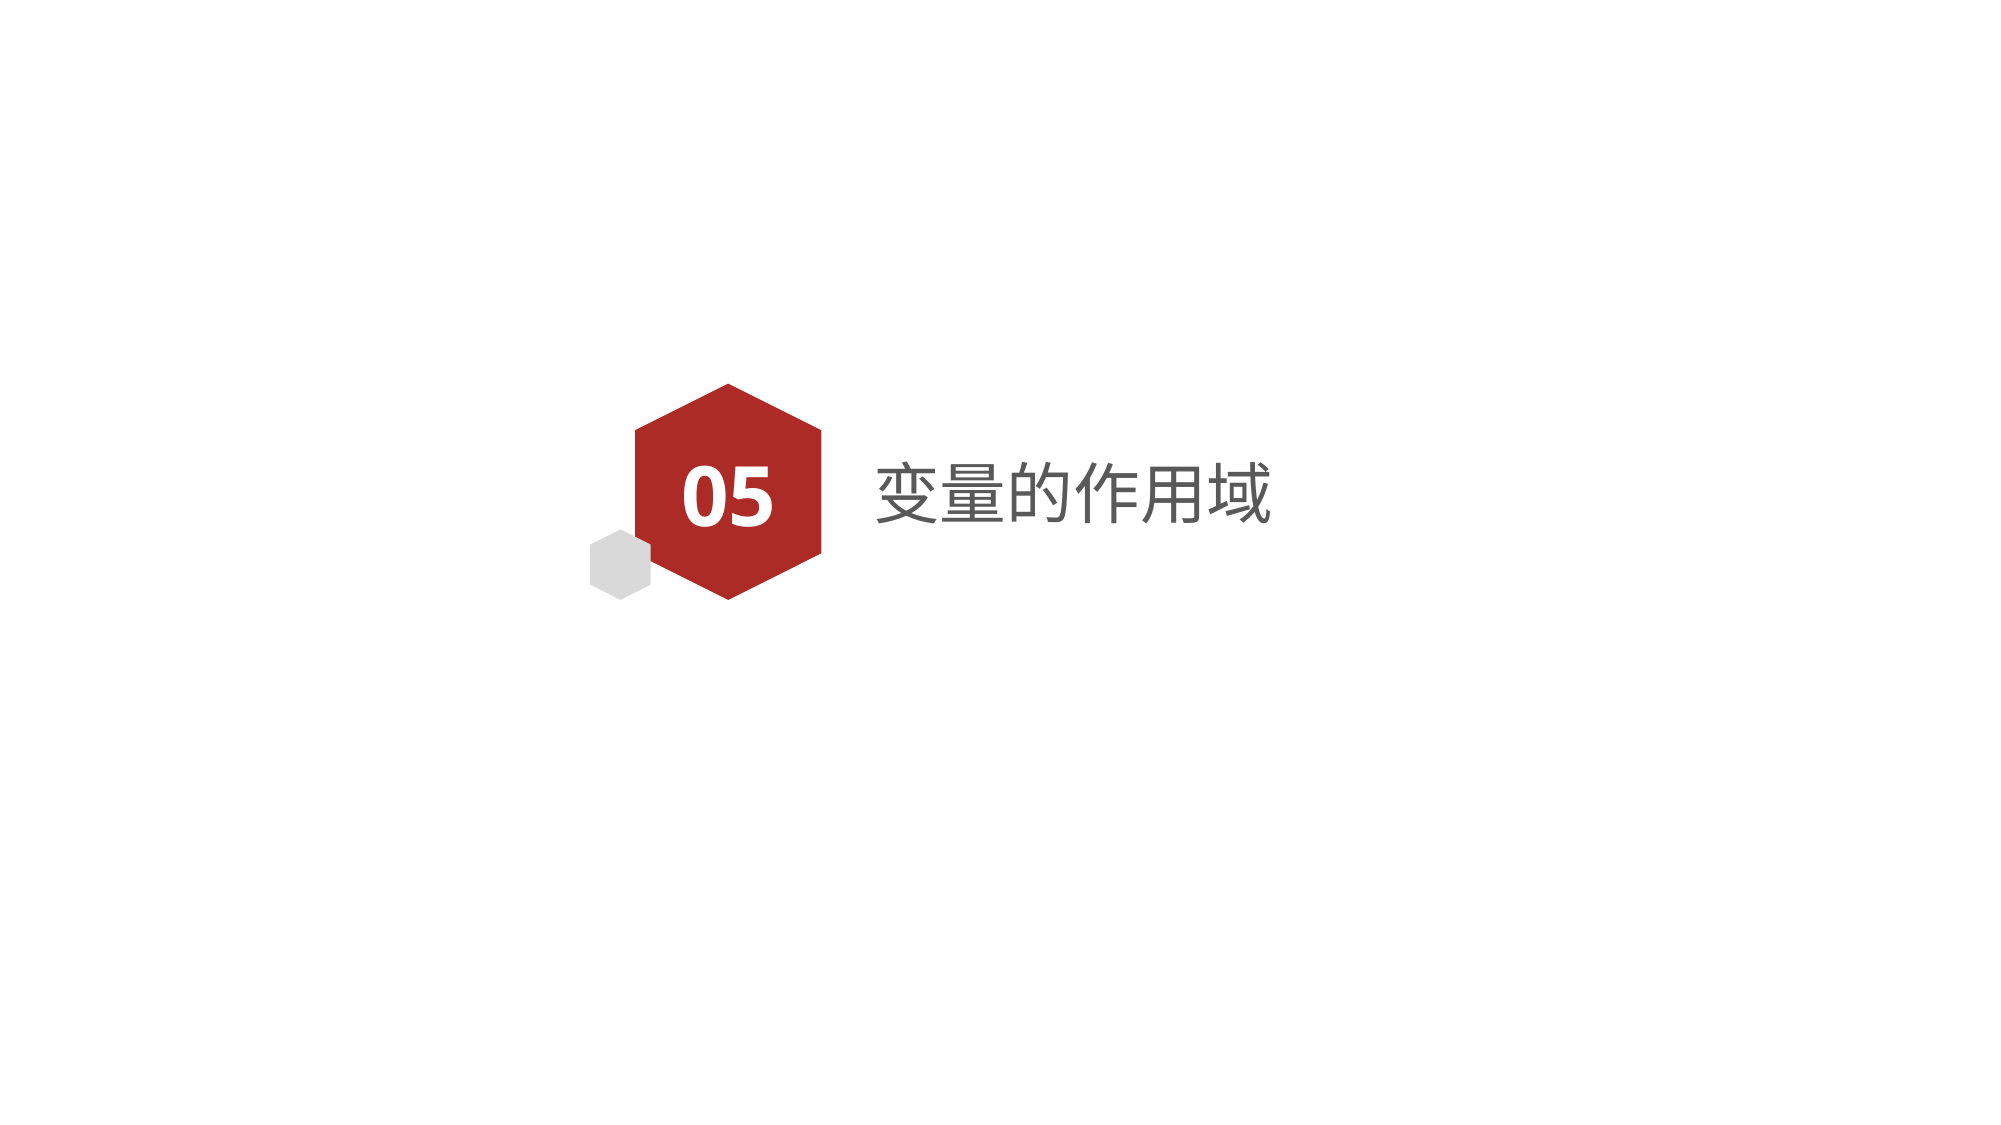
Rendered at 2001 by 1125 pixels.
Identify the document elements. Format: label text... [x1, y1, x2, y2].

title 变量的作用域 [858, 453, 1950, 672]
list 05 [636, 404, 822, 594]
